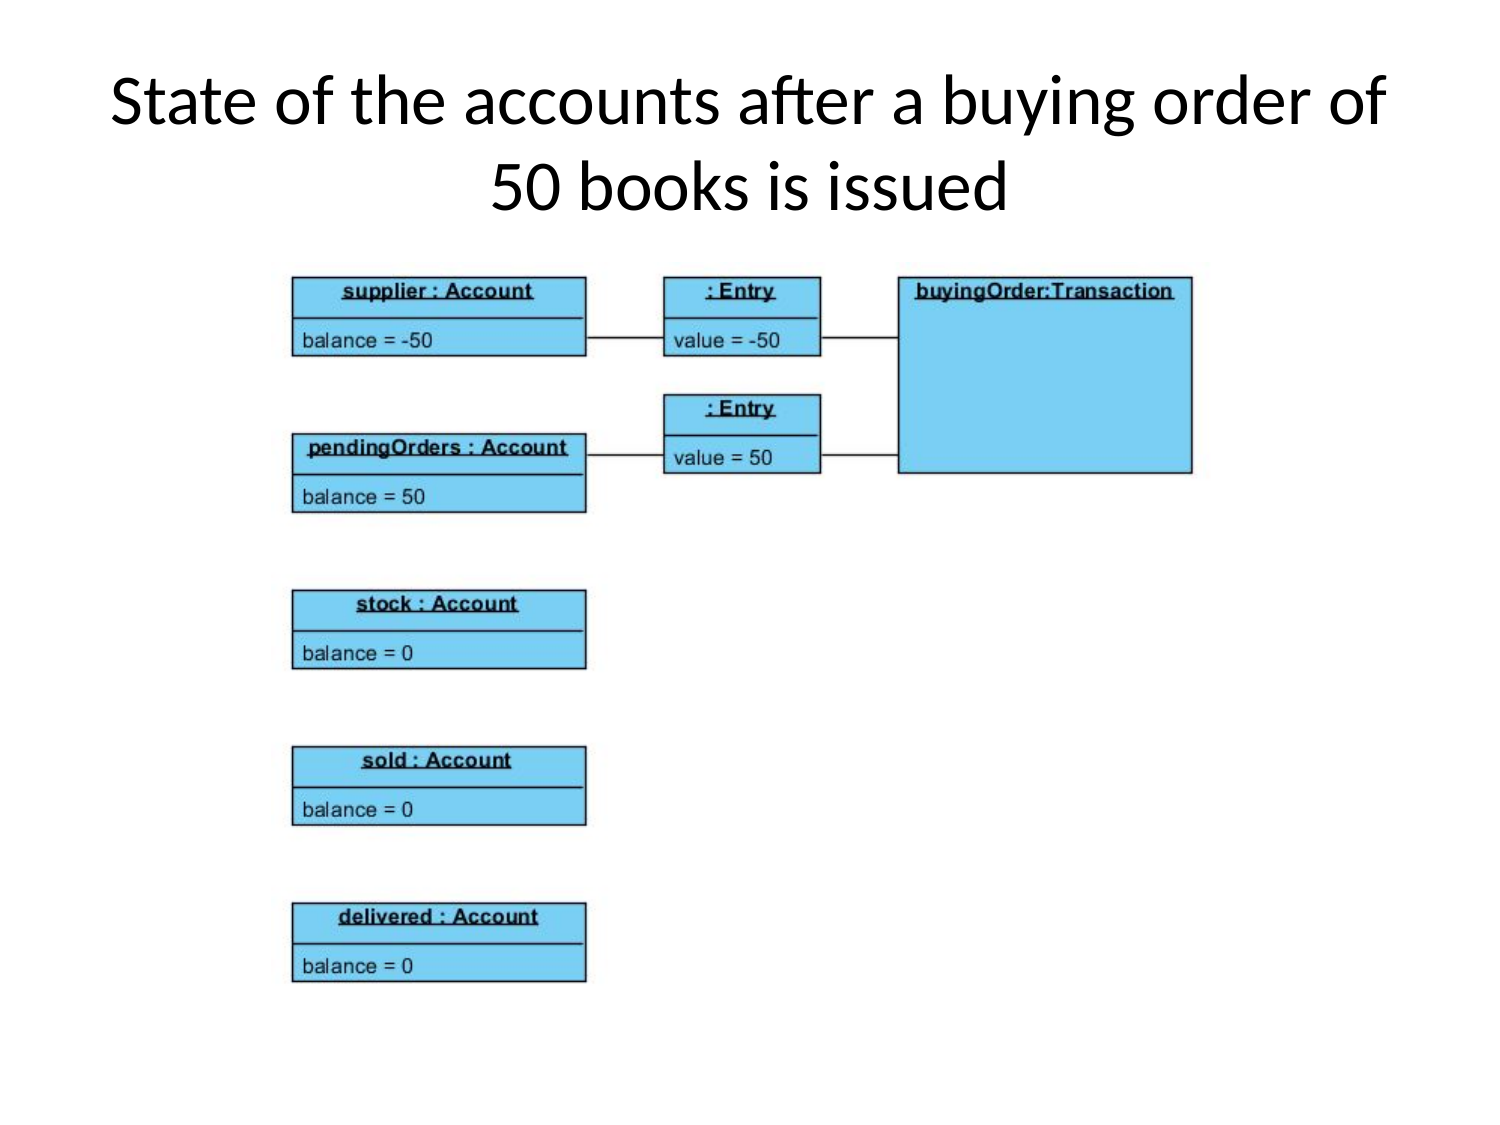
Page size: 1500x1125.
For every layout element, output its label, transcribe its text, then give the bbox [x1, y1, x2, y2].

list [271, 262, 1229, 1006]
title State of the accounts after a buying order of 50 books is issued [75, 45, 1425, 233]
